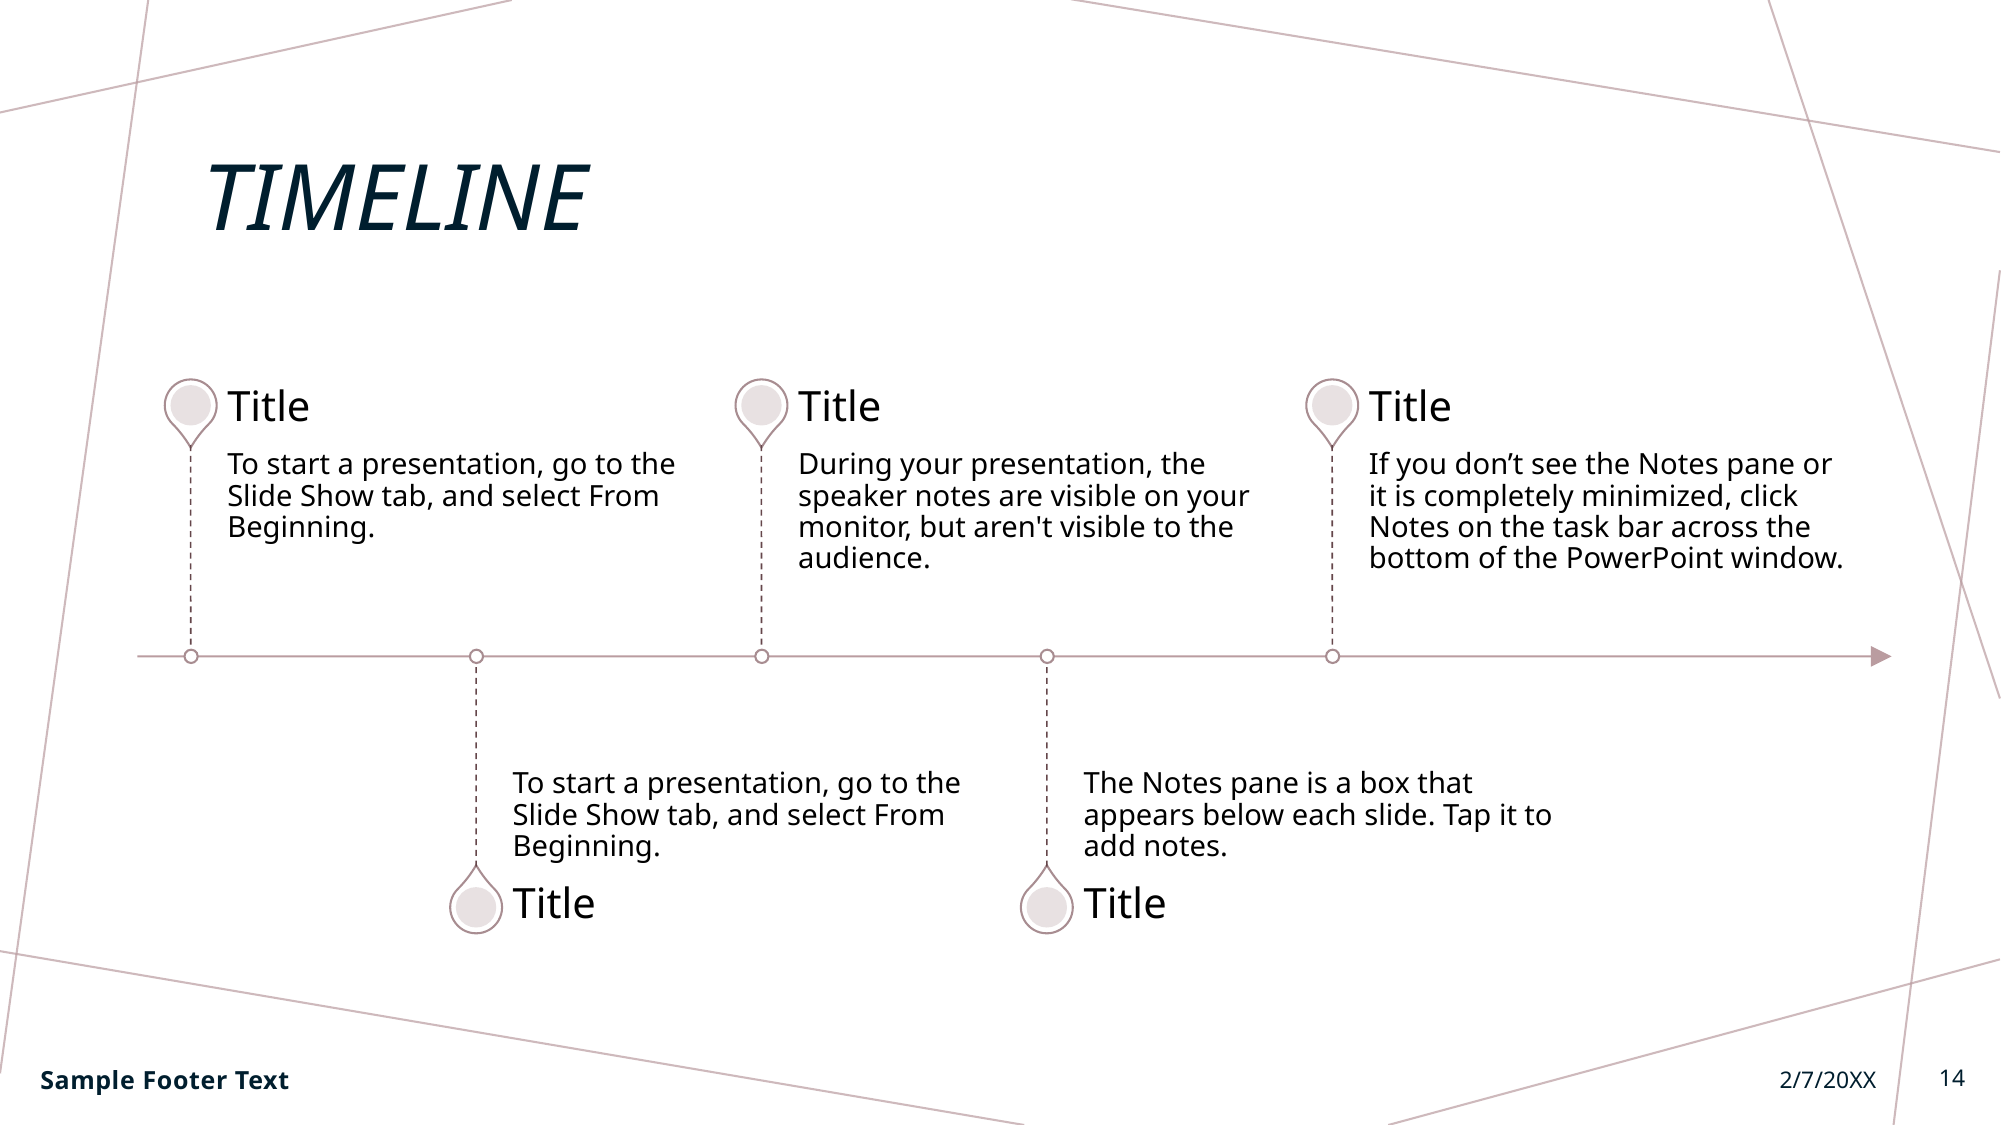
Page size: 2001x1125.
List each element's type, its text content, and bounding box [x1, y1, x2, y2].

title TIMELINE [187, 87, 1813, 299]
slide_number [1203, 1049, 1892, 1110]
slide_number 14 [1903, 1049, 1981, 1110]
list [137, 299, 1892, 1014]
footer Sample Footer Text [25, 1049, 764, 1110]
